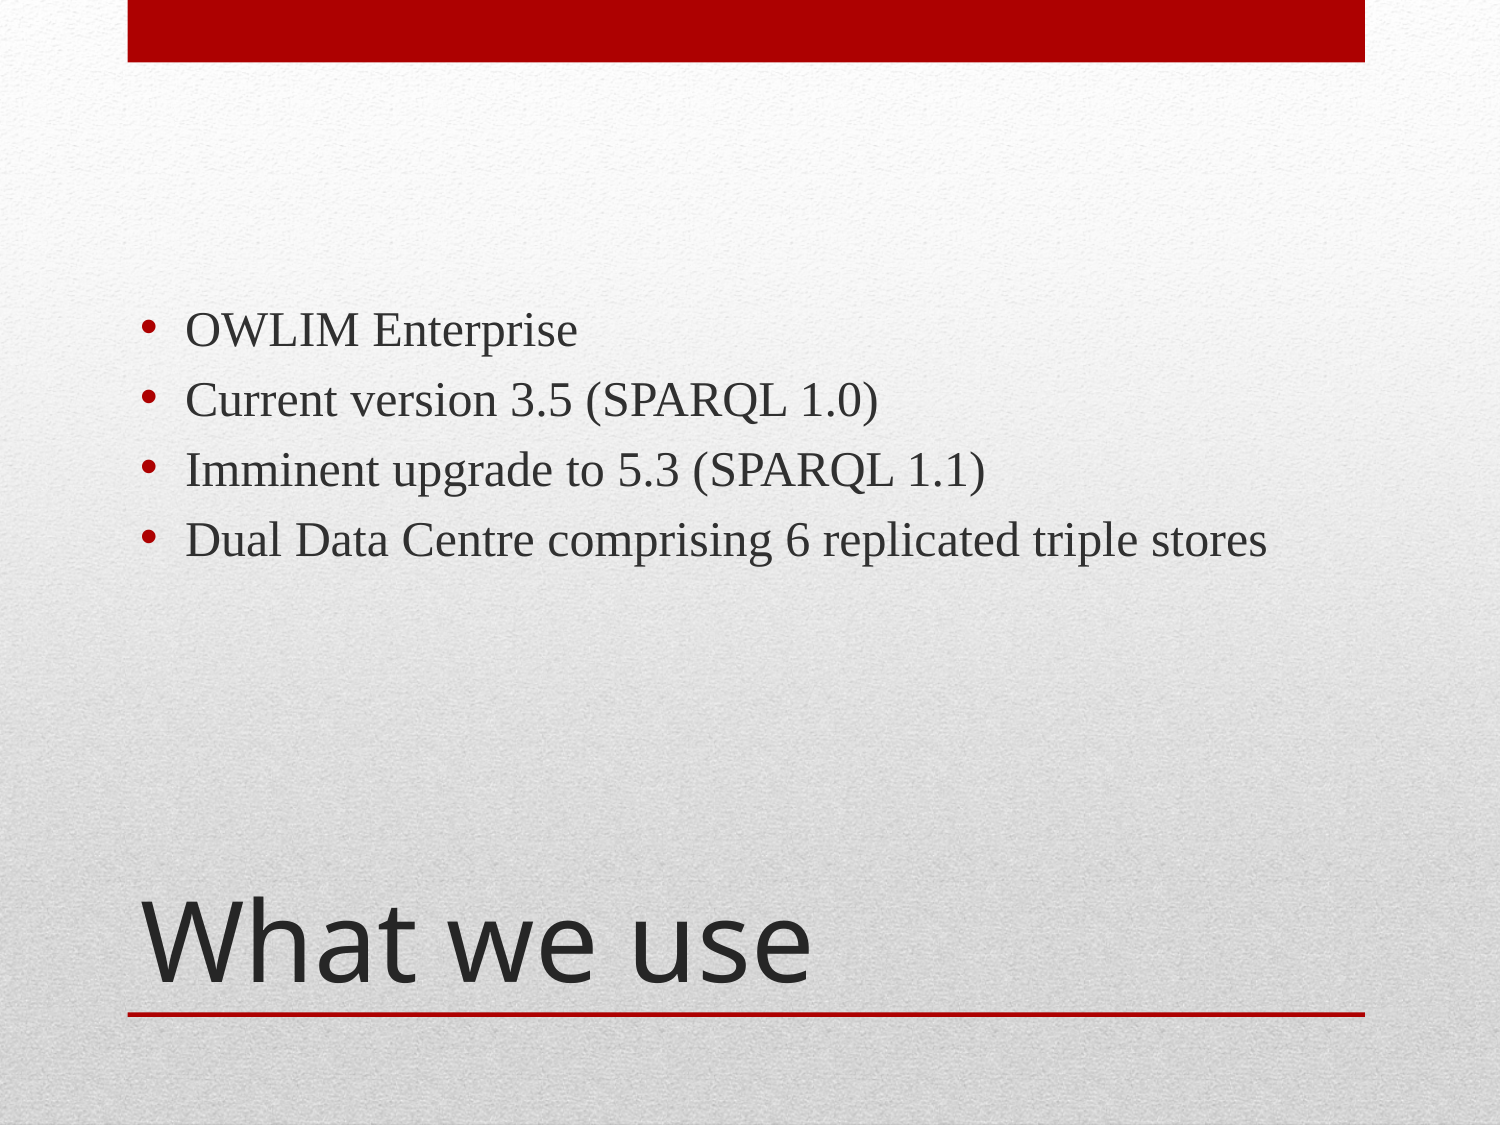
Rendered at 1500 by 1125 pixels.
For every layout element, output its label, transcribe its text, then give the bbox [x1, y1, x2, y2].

list OWLIM Enterprise Current version 3.5 (SPARQL 1.0) Imminent upgrade to 5.3 (SPARQL 1.1) Dual Data Centre comprising 6 replicated triple stores [125, 112, 1363, 750]
title What we use [125, 750, 1238, 1013]
